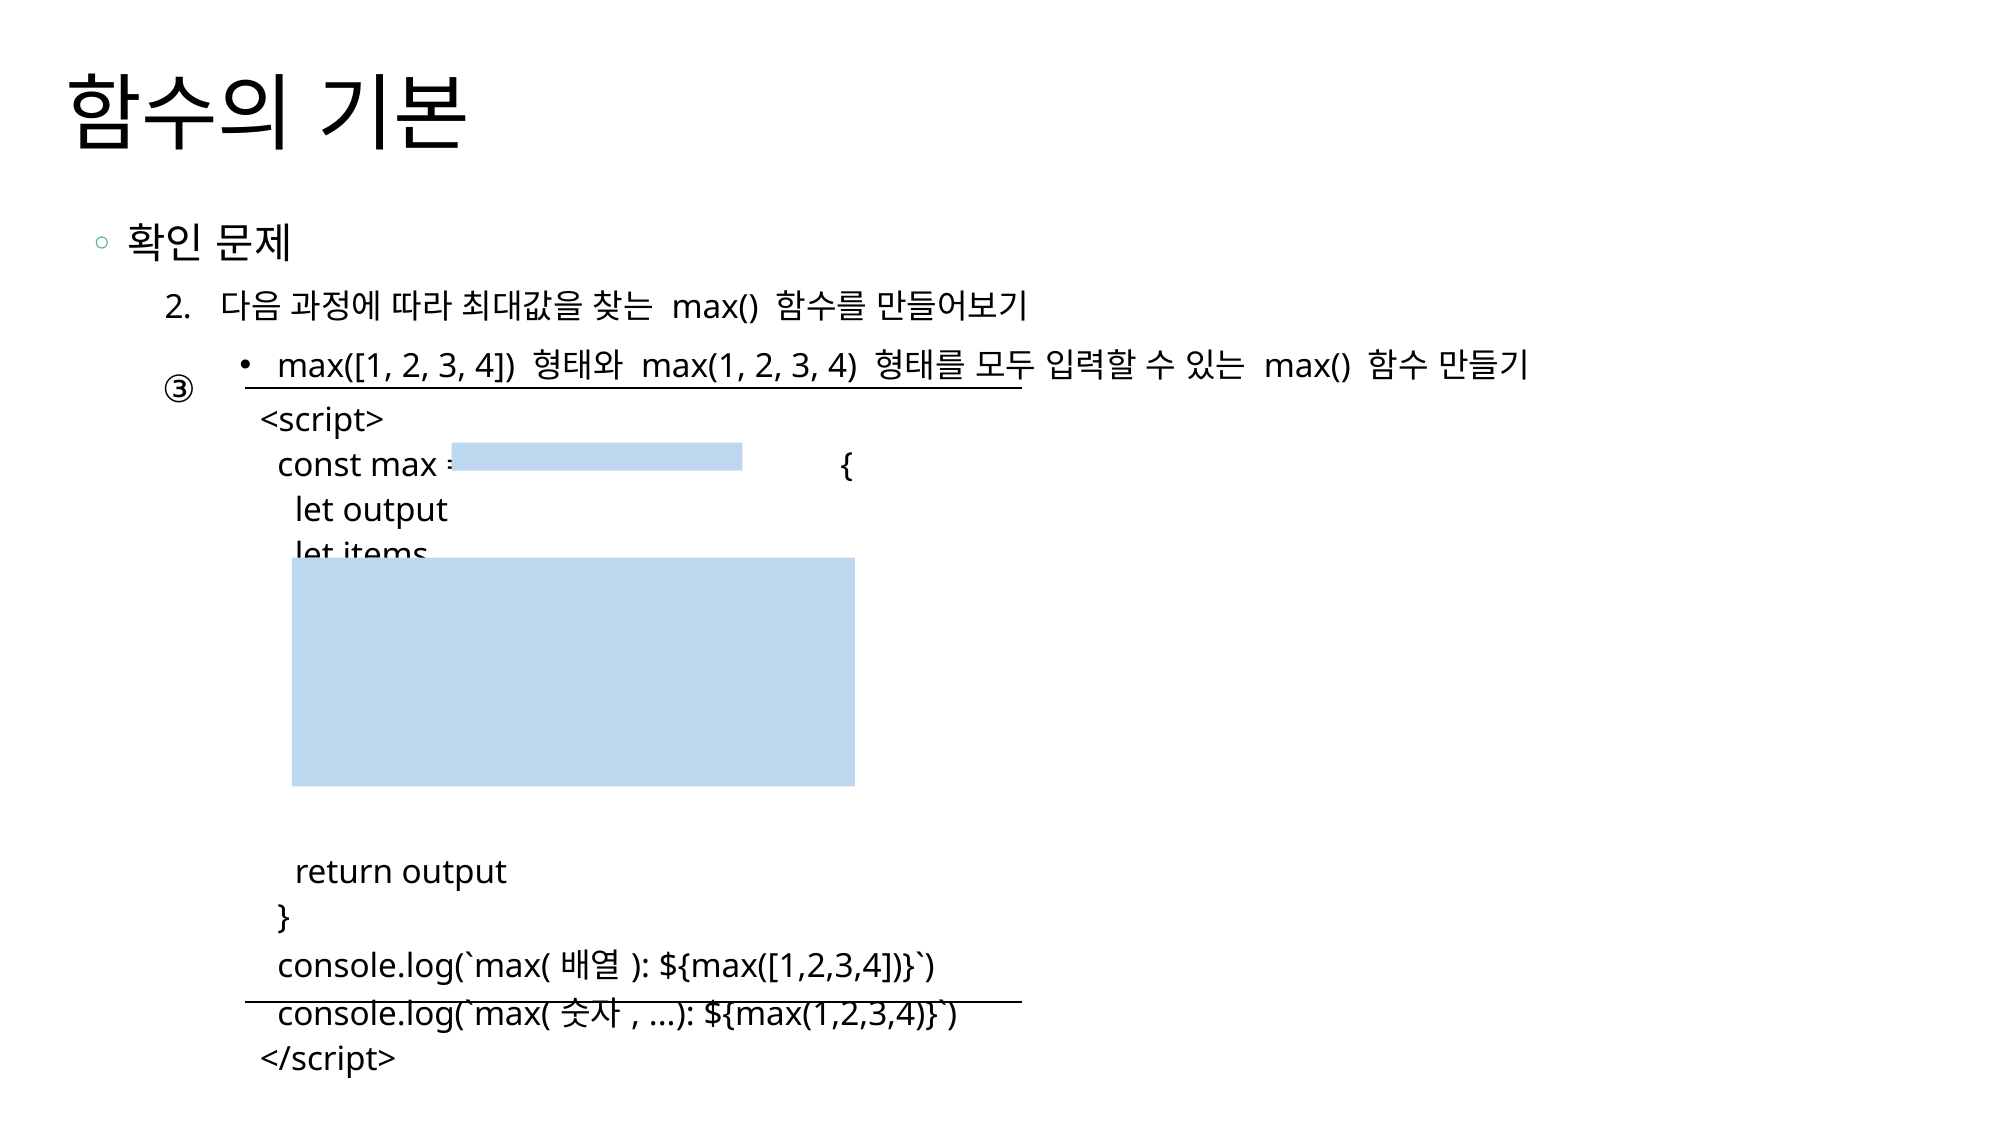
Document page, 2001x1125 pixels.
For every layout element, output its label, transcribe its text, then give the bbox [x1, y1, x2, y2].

text_box ③ [147, 357, 211, 418]
text_box [451, 442, 743, 472]
text_box 확인 문제 다음 과정에 따라 최대값을 찾는 max() 함수를 만들어보기 max([1, 2, 3, 4]) 형태와 max(1, 2, 3, 4) 형태를 모두 입력할 수 있는 max() 함수 만들기 [74, 199, 1926, 1020]
text_box 함수의 기본 [50, 52, 1952, 168]
text_box [291, 557, 856, 787]
table_header <script> const max = { let output let items return output } console.log(`max(배열): ${max([1,2,3,4])}`) console.log(`max(숫자, ...): ${max(1,2,3,4)}`) </script> [245, 389, 1022, 1001]
